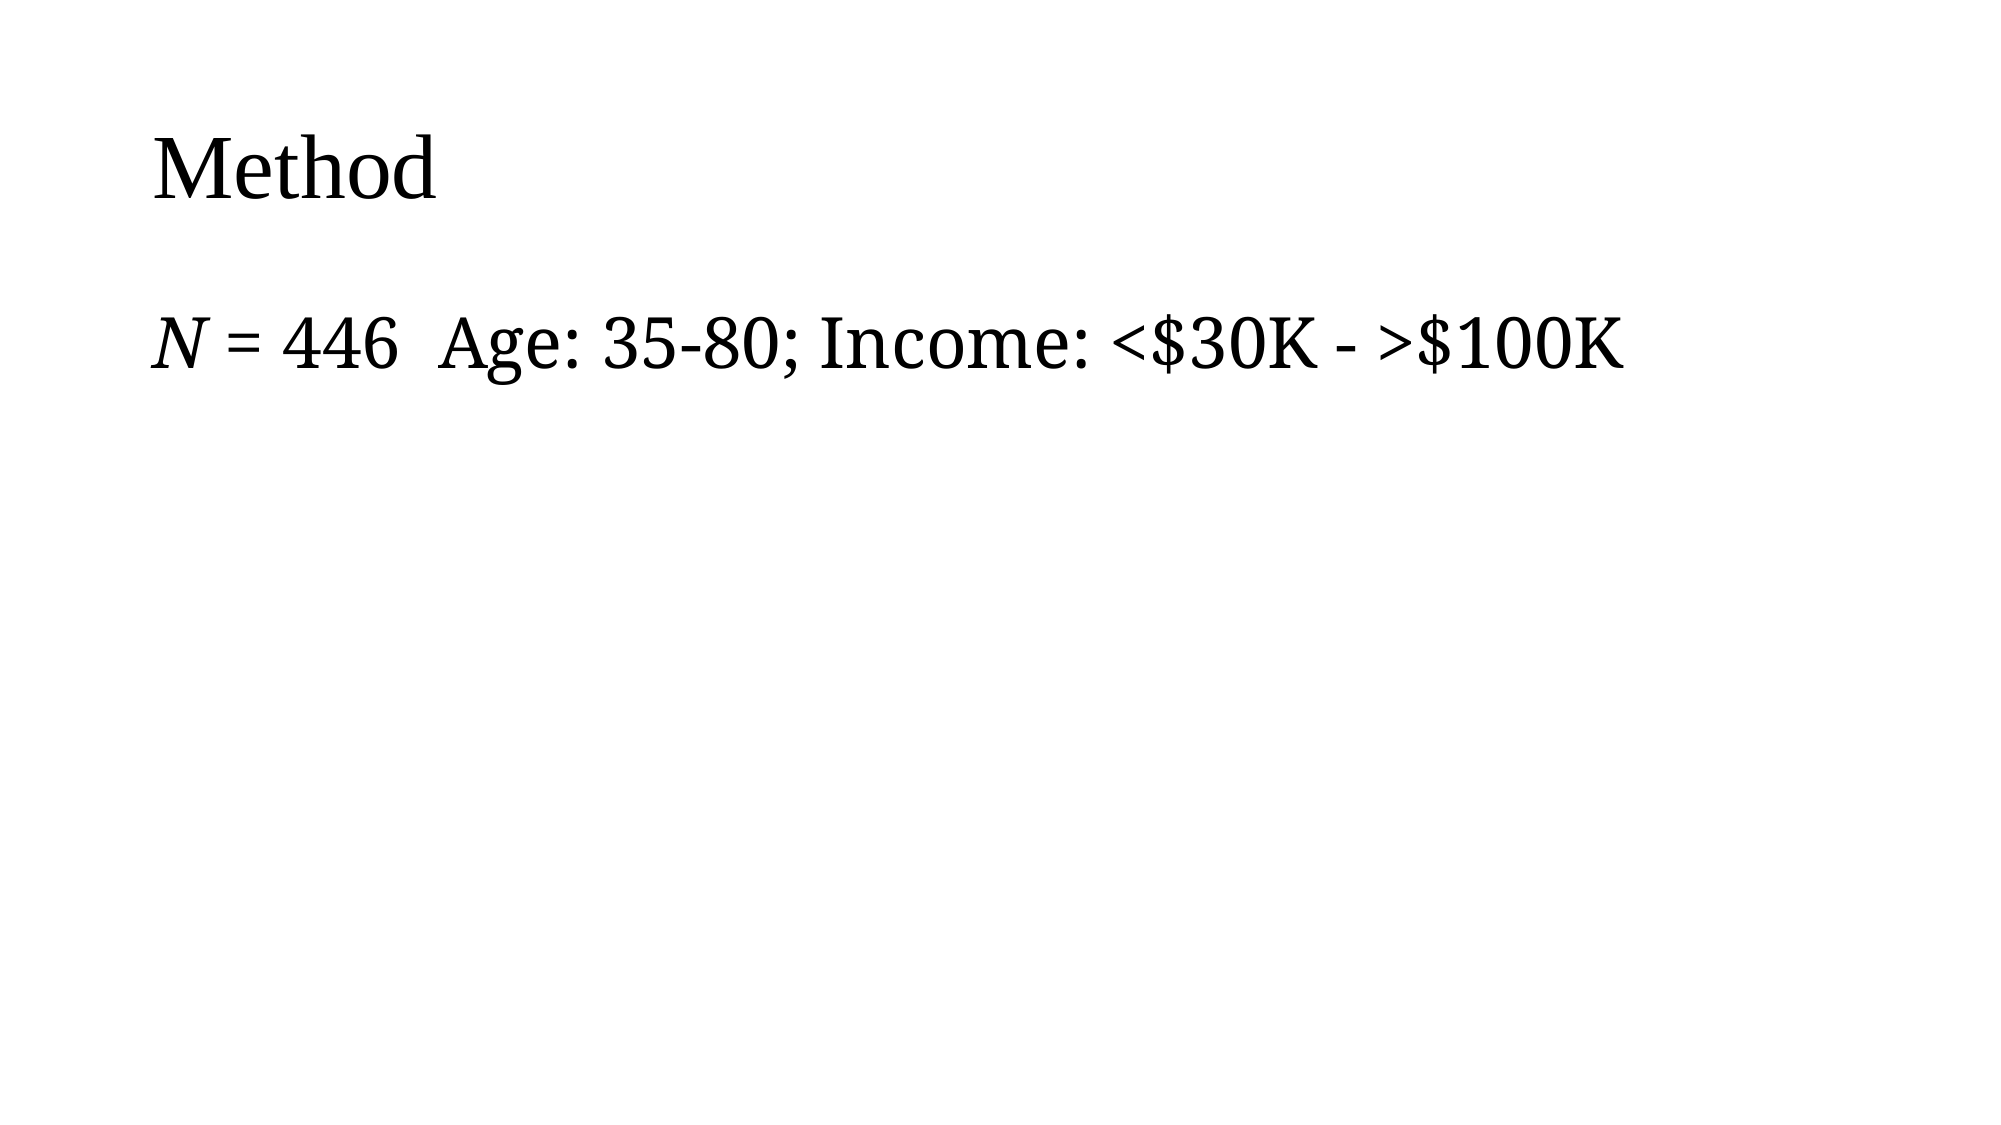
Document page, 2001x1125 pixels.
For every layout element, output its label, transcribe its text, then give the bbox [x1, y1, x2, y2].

list N = 446 Age: 35-80; Income: <$30K - >$100K [137, 299, 1927, 1066]
title Method [137, 59, 1863, 278]
